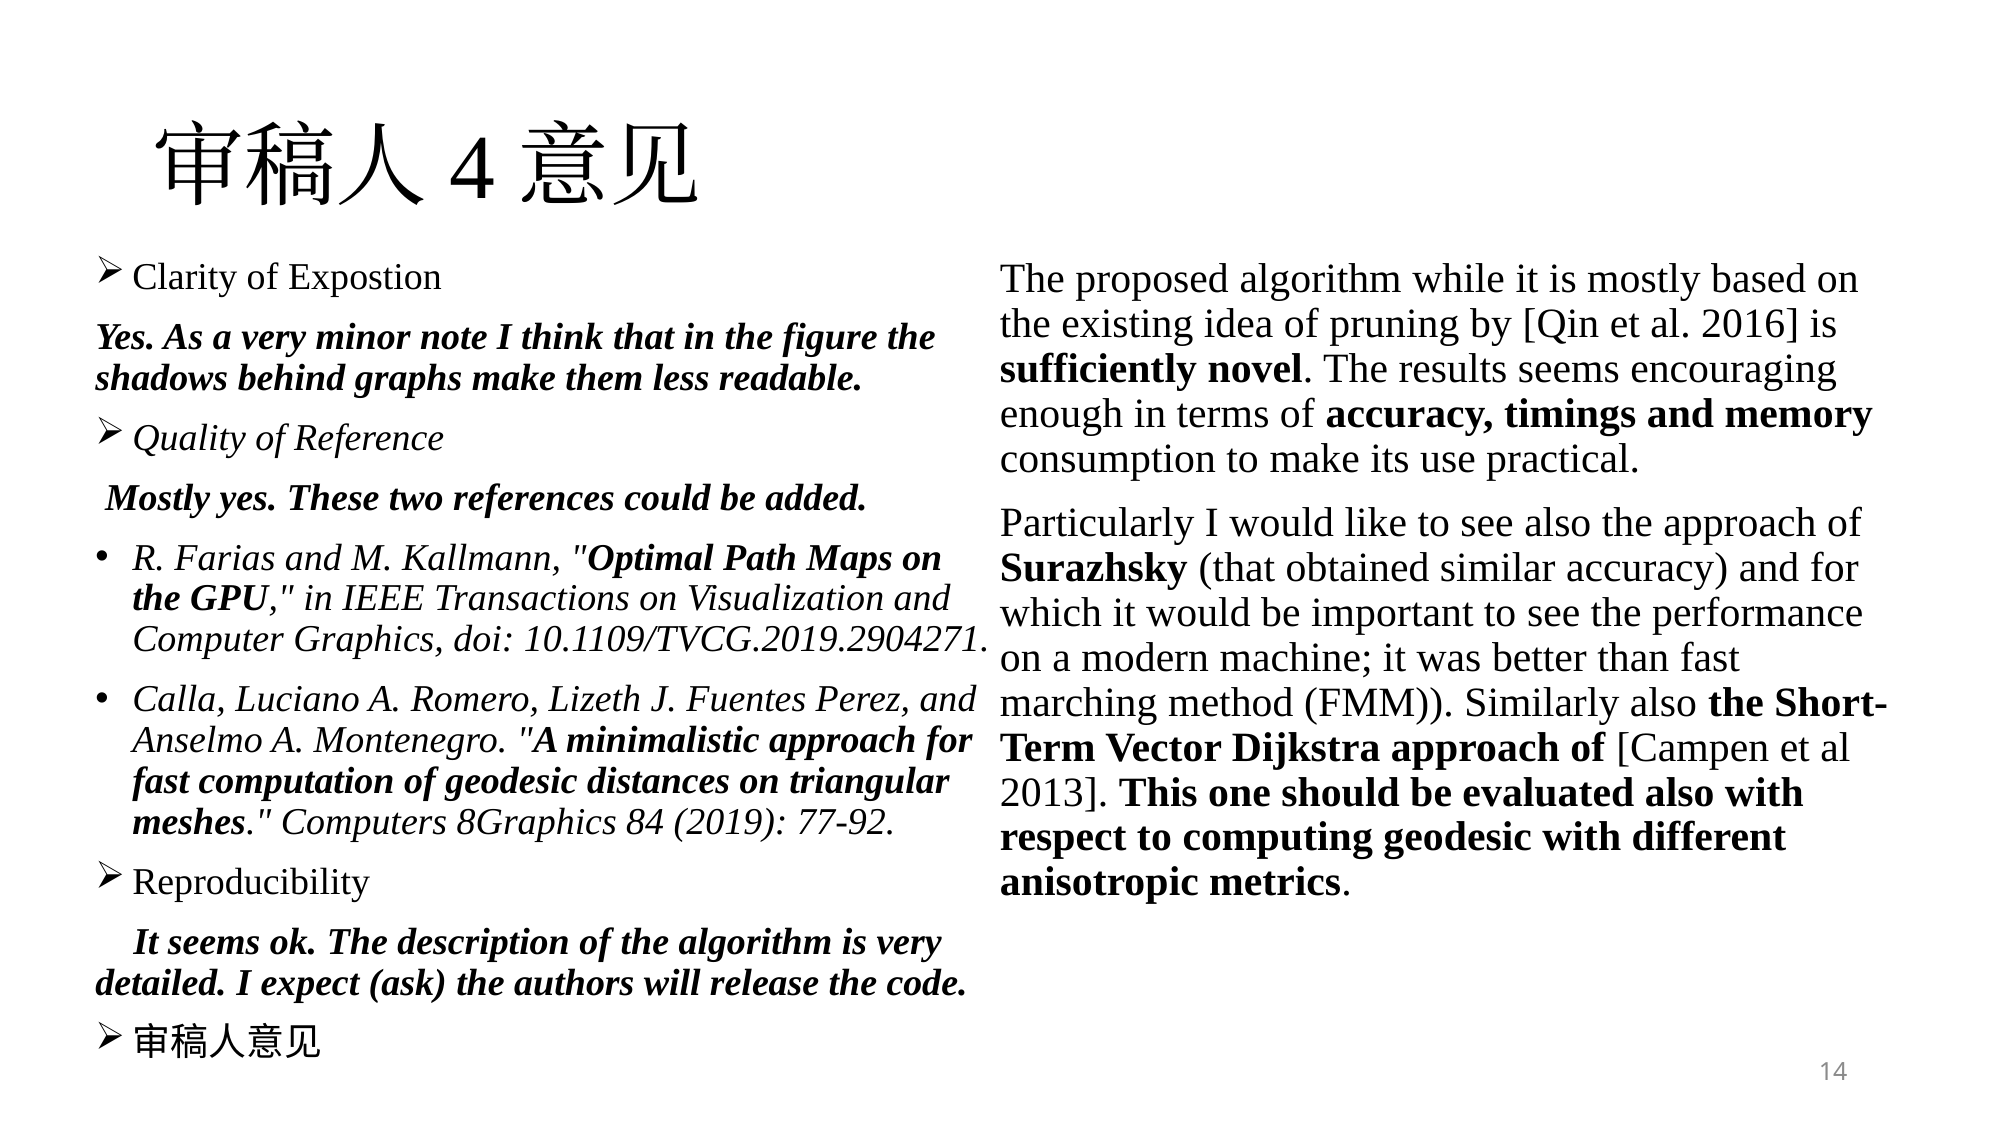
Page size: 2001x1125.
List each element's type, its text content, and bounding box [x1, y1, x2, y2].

title 审稿人4意见 [137, 59, 1863, 249]
list Clarity of Expostion Yes. As a very minor note I think that in the figure the shadows behind graphs make them less readable. Quality of Reference Mostly yes. These two references could be added. R. Farias and M. Kallmann, "Optimal Path Maps on the GPU," in IEEE Transactions on Visualization and Computer Graphics, doi: 10.1109/TVCG.2019.2904271. Calla, Luciano A. Romero, Lizeth J. Fuentes Perez, and Anselmo A. Montenegro. "A minimalistic approach for fast computation of geodesic distances on triangular meshes." Computers 8Graphics 84 (2019): 77-92. Reproducibility It seems ok. The description of the algorithm is very detailed. I expect (ask) the authors will release the code. 审稿人意见 The proposed algorithm while it is mostly based on the existing idea of pruning by [Qin et al. 2016] is sufficiently novel. The results seems encouraging enough in terms of accuracy, timings and memory consumption to make its use practical. Particularly I would like to see also the approach of Surazhsky (that obtained similar accuracy) and for which it would be important to see the performance on a modern machine; it was better than fast marching method (FMM)). Similarly also the Short-Term Vector Dijkstra approach of [Campen et al 2013]. This one should be evaluated also with respect to computing geodesic with different anisotropic metrics. [80, 249, 1920, 1089]
slide_number 14 [1412, 1042, 1863, 1103]
